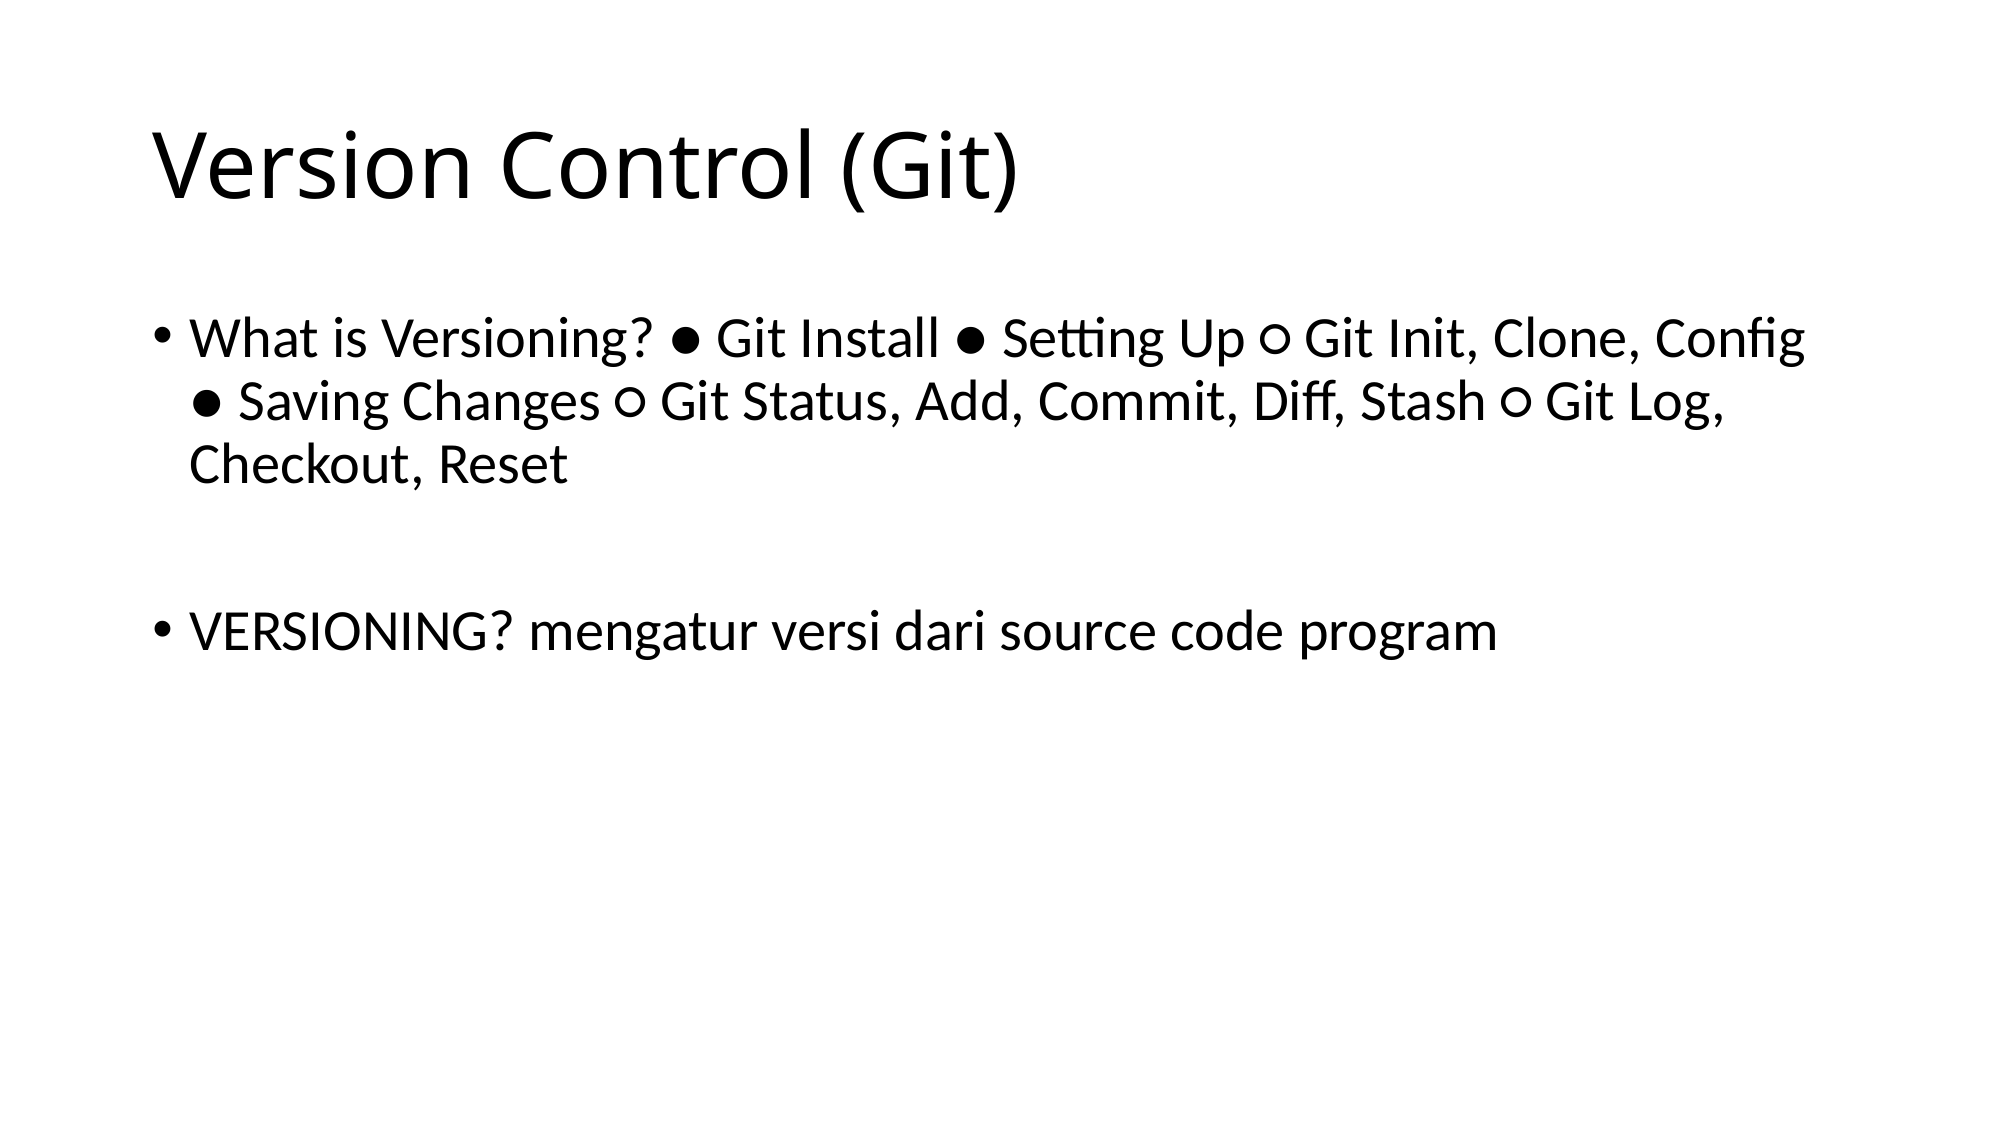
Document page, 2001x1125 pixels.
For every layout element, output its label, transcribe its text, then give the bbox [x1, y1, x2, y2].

title Version Control (Git) [137, 59, 1863, 278]
list What is Versioning? ● Git Install ● Setting Up ○ Git Init, Clone, Config ● Saving Changes ○ Git Status, Add, Commit, Diff, Stash ○ Git Log, Checkout, Reset VERSIONING? mengatur versi dari source code program [137, 299, 1863, 1014]
